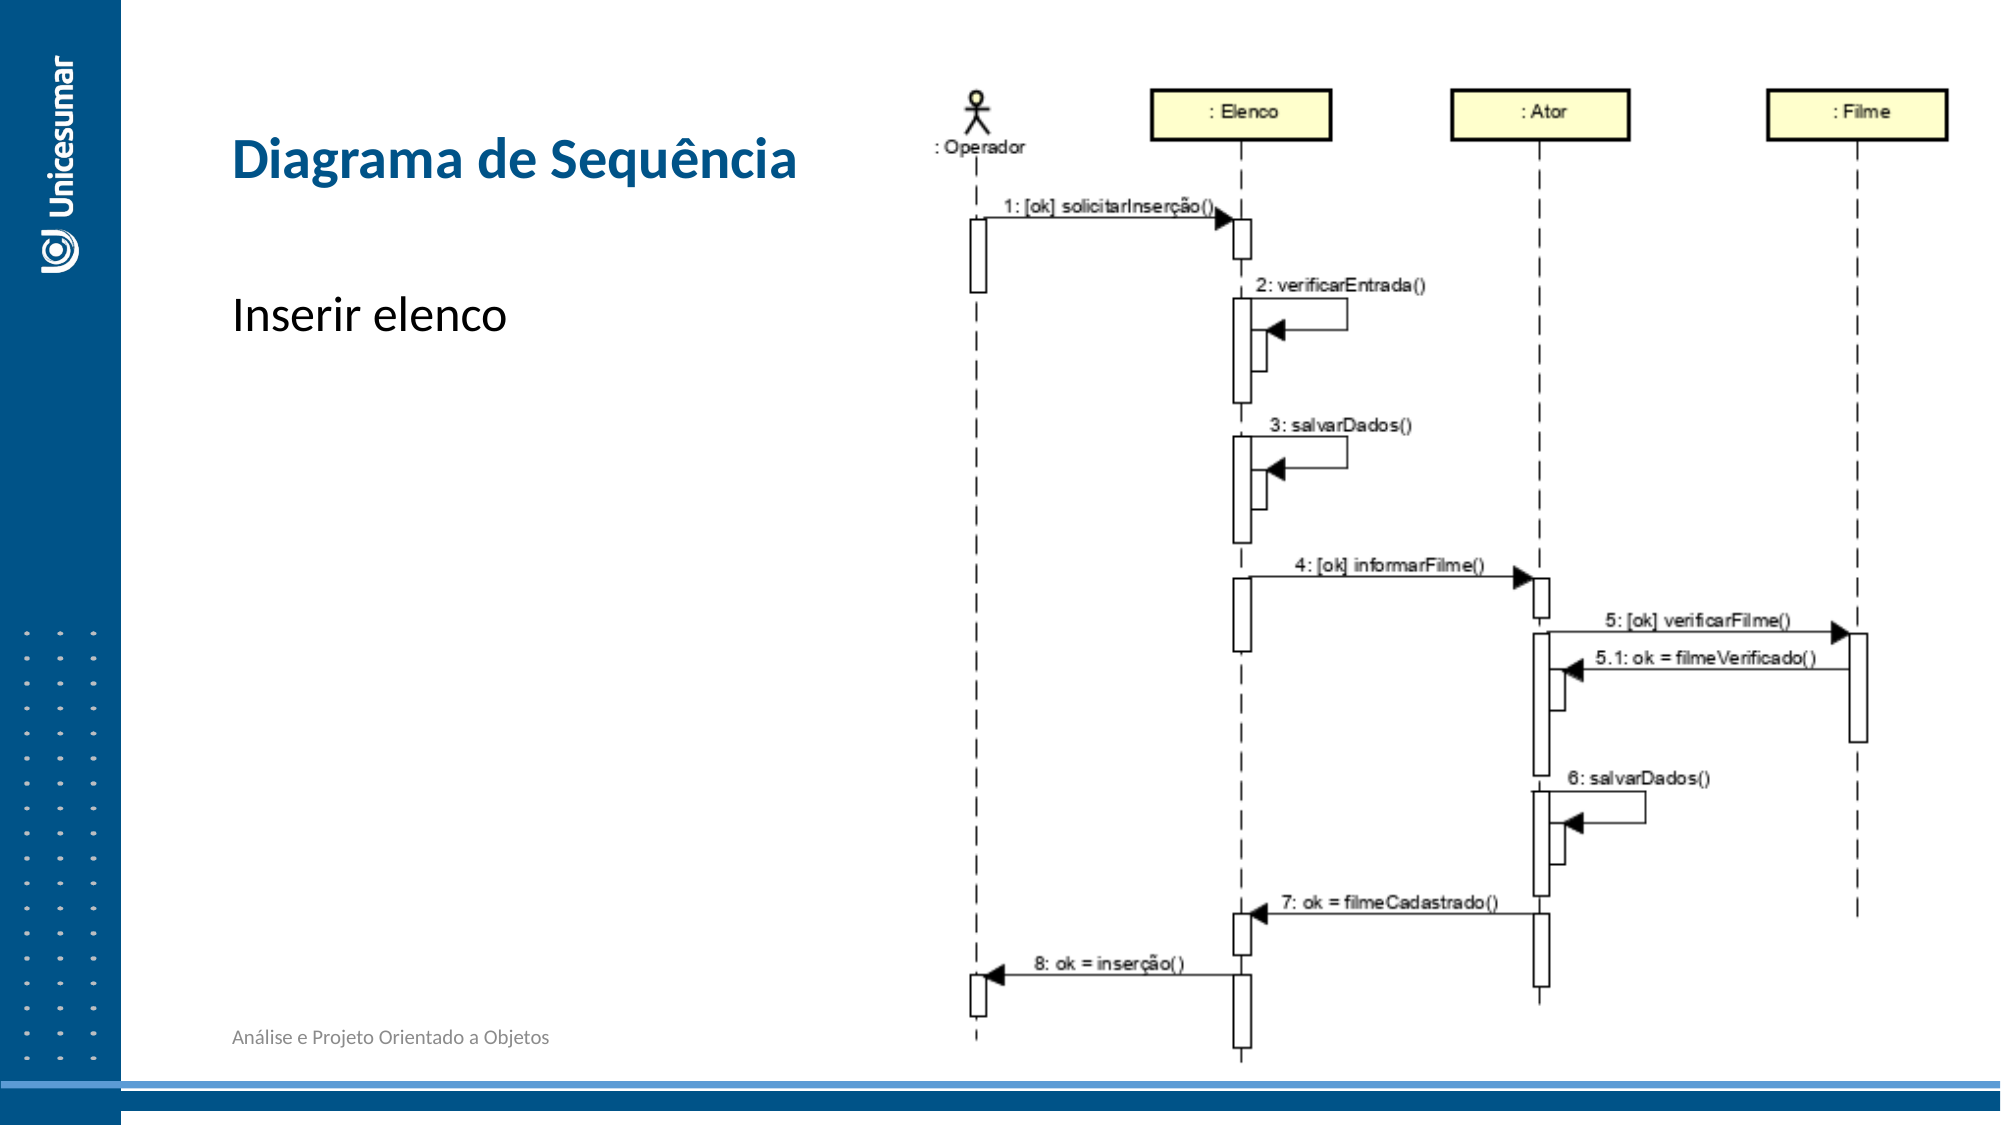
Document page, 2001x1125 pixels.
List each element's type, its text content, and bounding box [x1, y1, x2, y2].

list Inserir elenco [217, 274, 921, 969]
list Diagrama de Sequência [217, 81, 921, 237]
picture [24, 631, 111, 1060]
picture [921, 81, 1957, 1075]
picture [42, 56, 79, 273]
footer Análise e Projeto Orientado a Objetos [217, 1006, 921, 1066]
